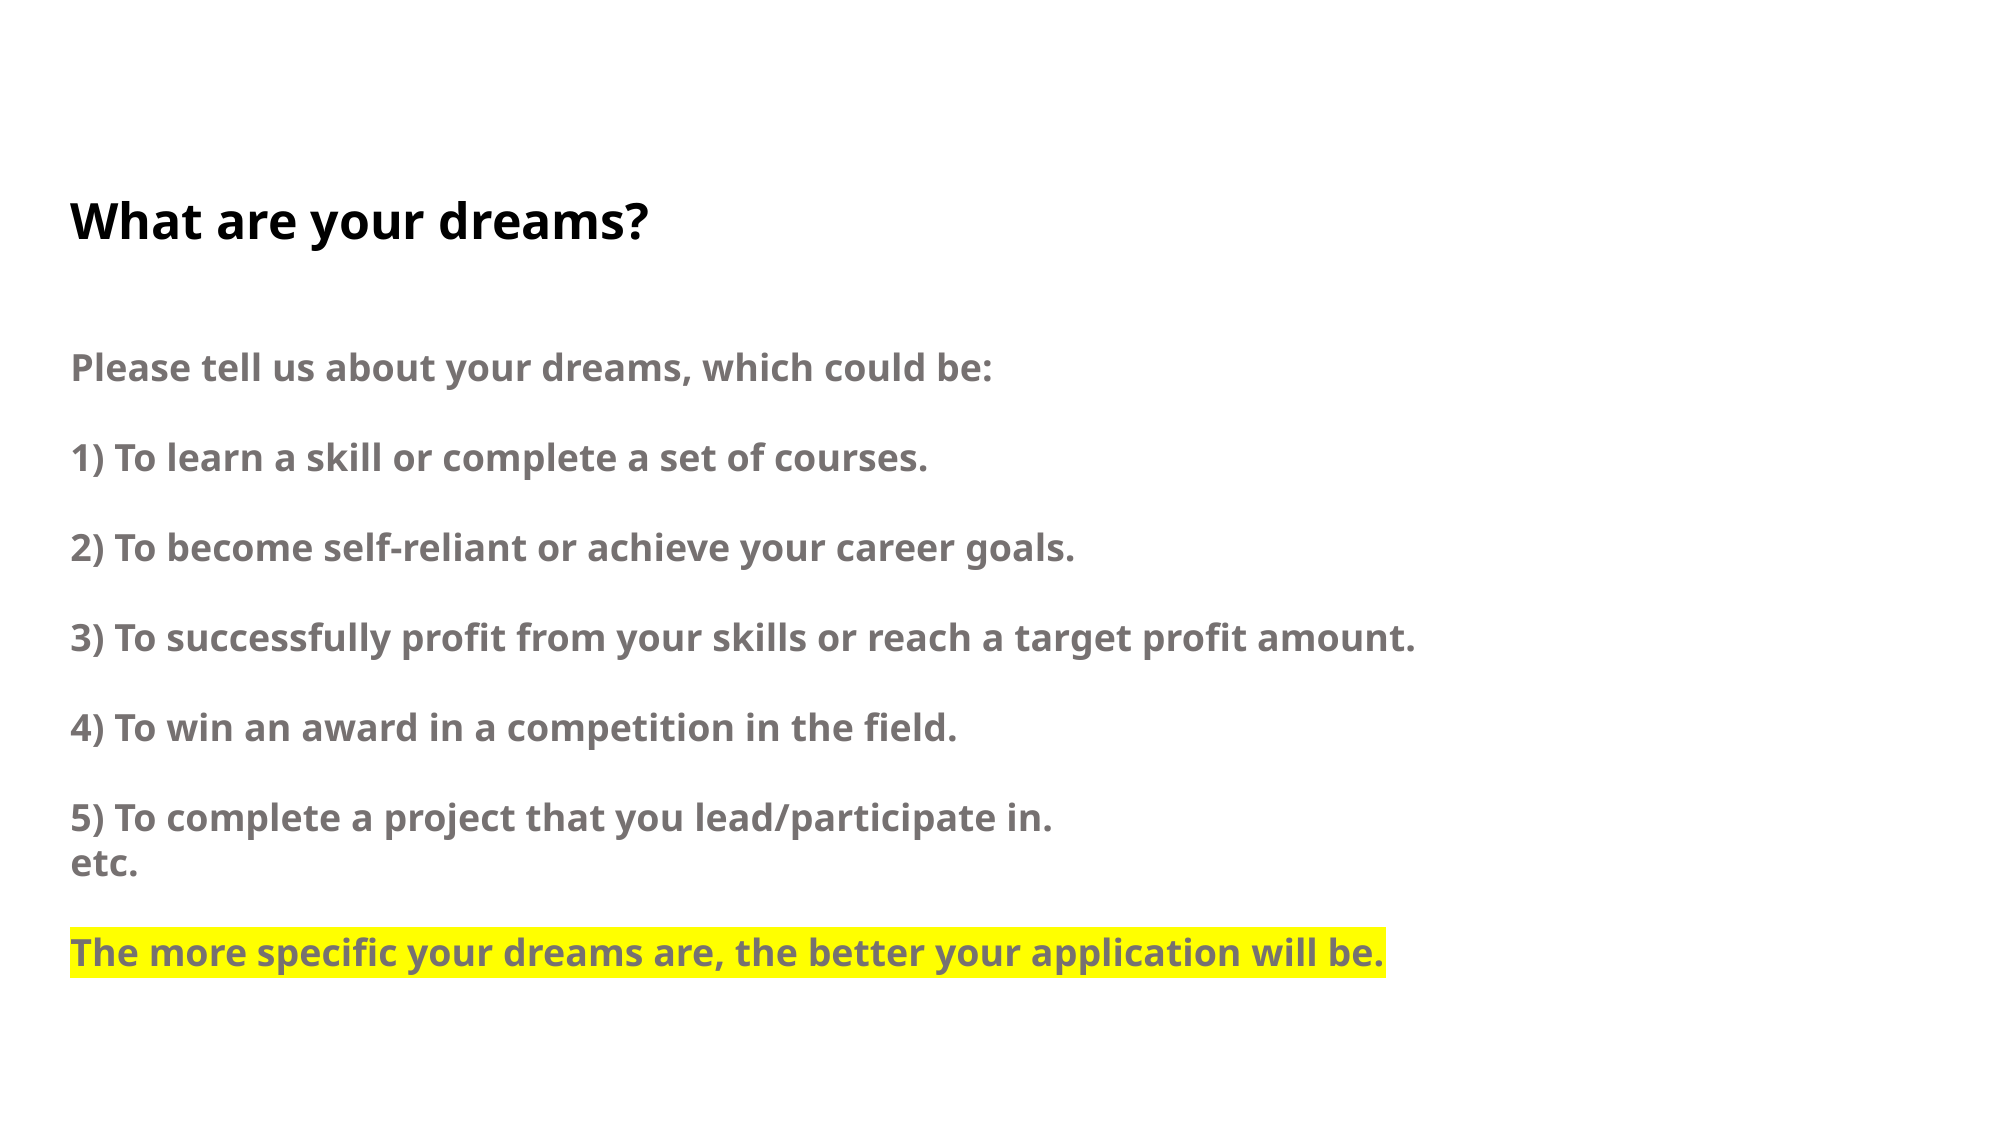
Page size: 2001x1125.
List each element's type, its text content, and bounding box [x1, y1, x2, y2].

text_box What are your dreams? [55, 182, 1397, 258]
text_box Please tell us about your dreams, which could be: 1) To learn a skill or complete a set of courses. 2) To become self-reliant or achieve your career goals. 3) To successfully profit from your skills or reach a target profit amount. 4) To win an award in a competition in the field. 5) To complete a project that you lead/participate in. etc. The more specific your dreams are, the better your application will be. [55, 336, 1732, 982]
